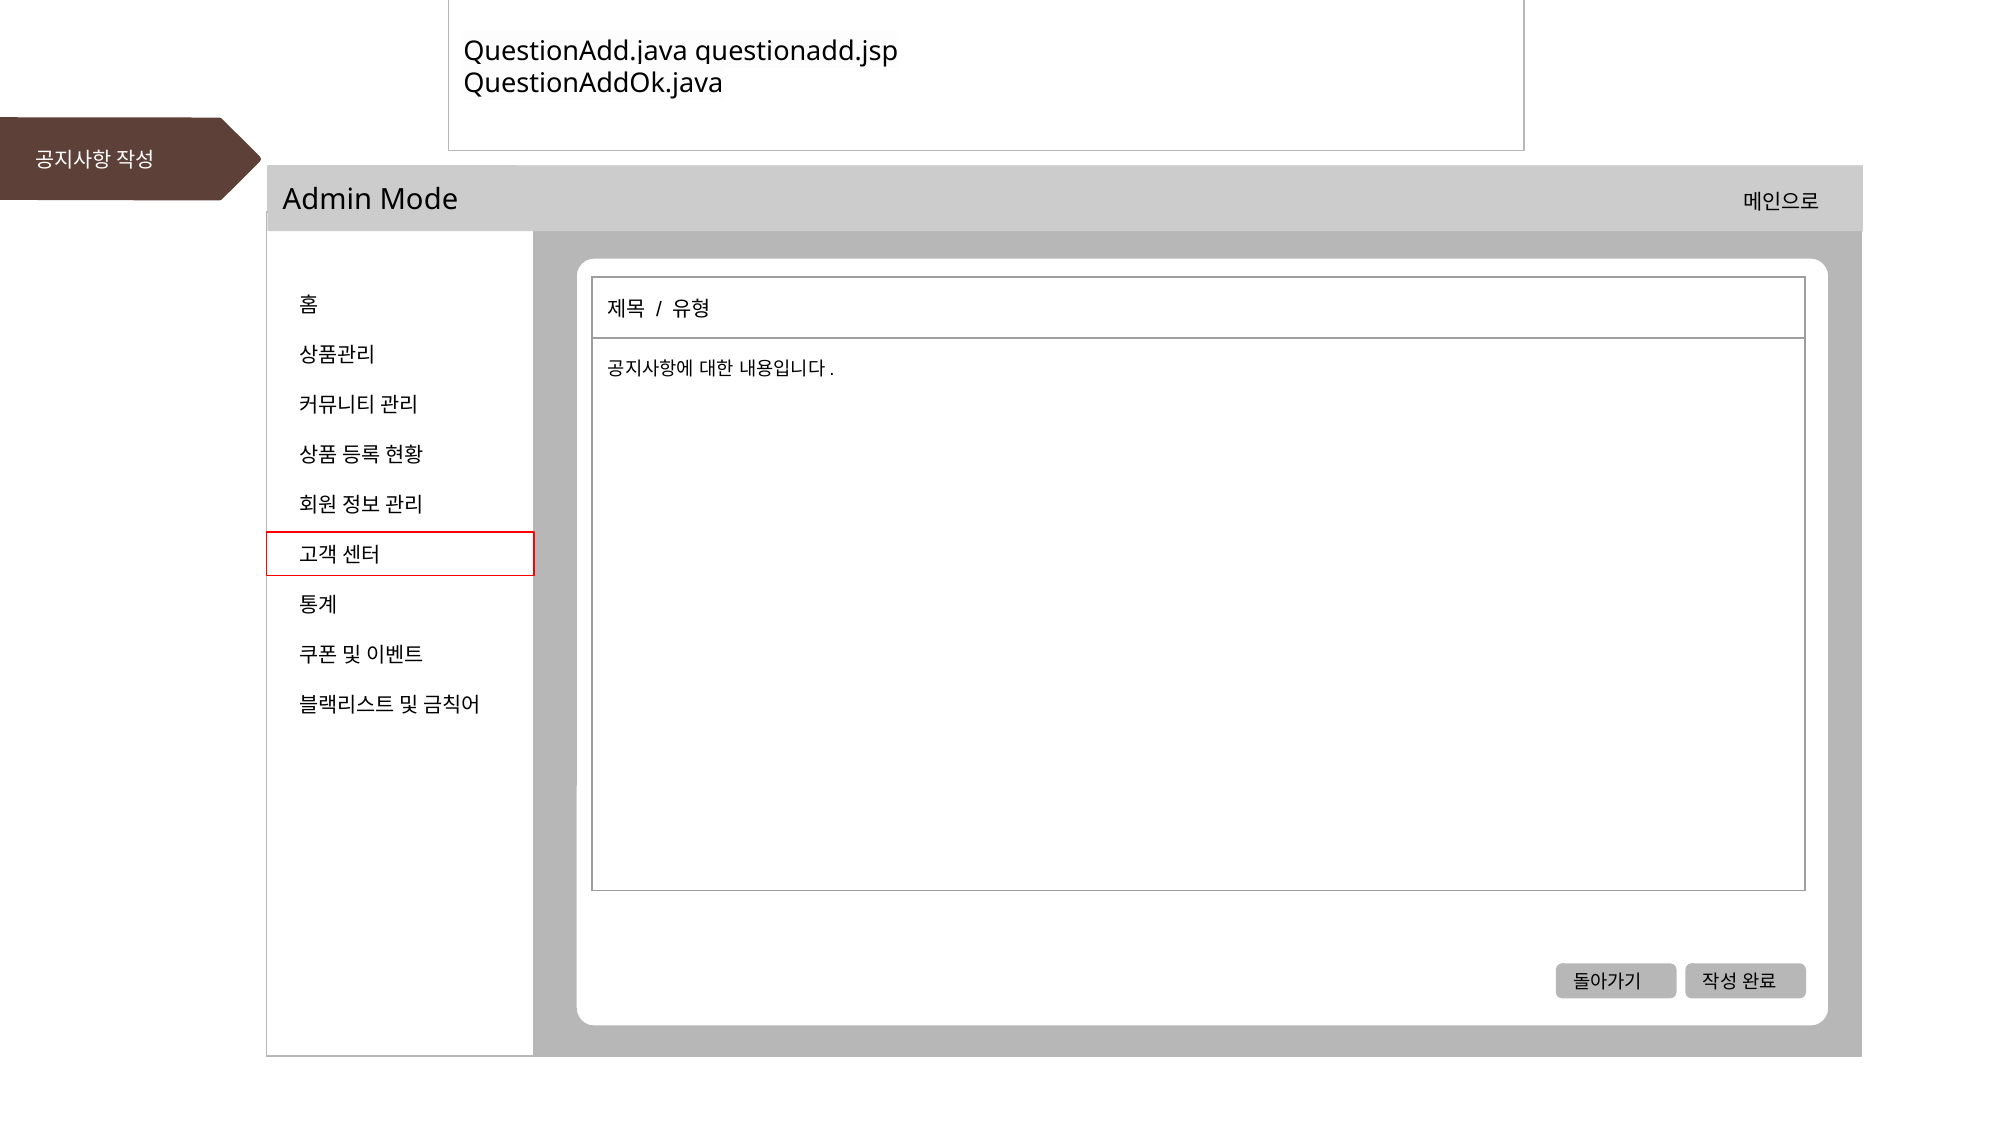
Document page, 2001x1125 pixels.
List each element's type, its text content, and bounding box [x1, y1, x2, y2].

text_box QuestionAdd.java questionadd.jsp QuestionAddOk.java [448, 0, 1524, 151]
text_box 공지사항 작성 [20, 131, 228, 212]
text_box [266, 165, 1864, 1057]
